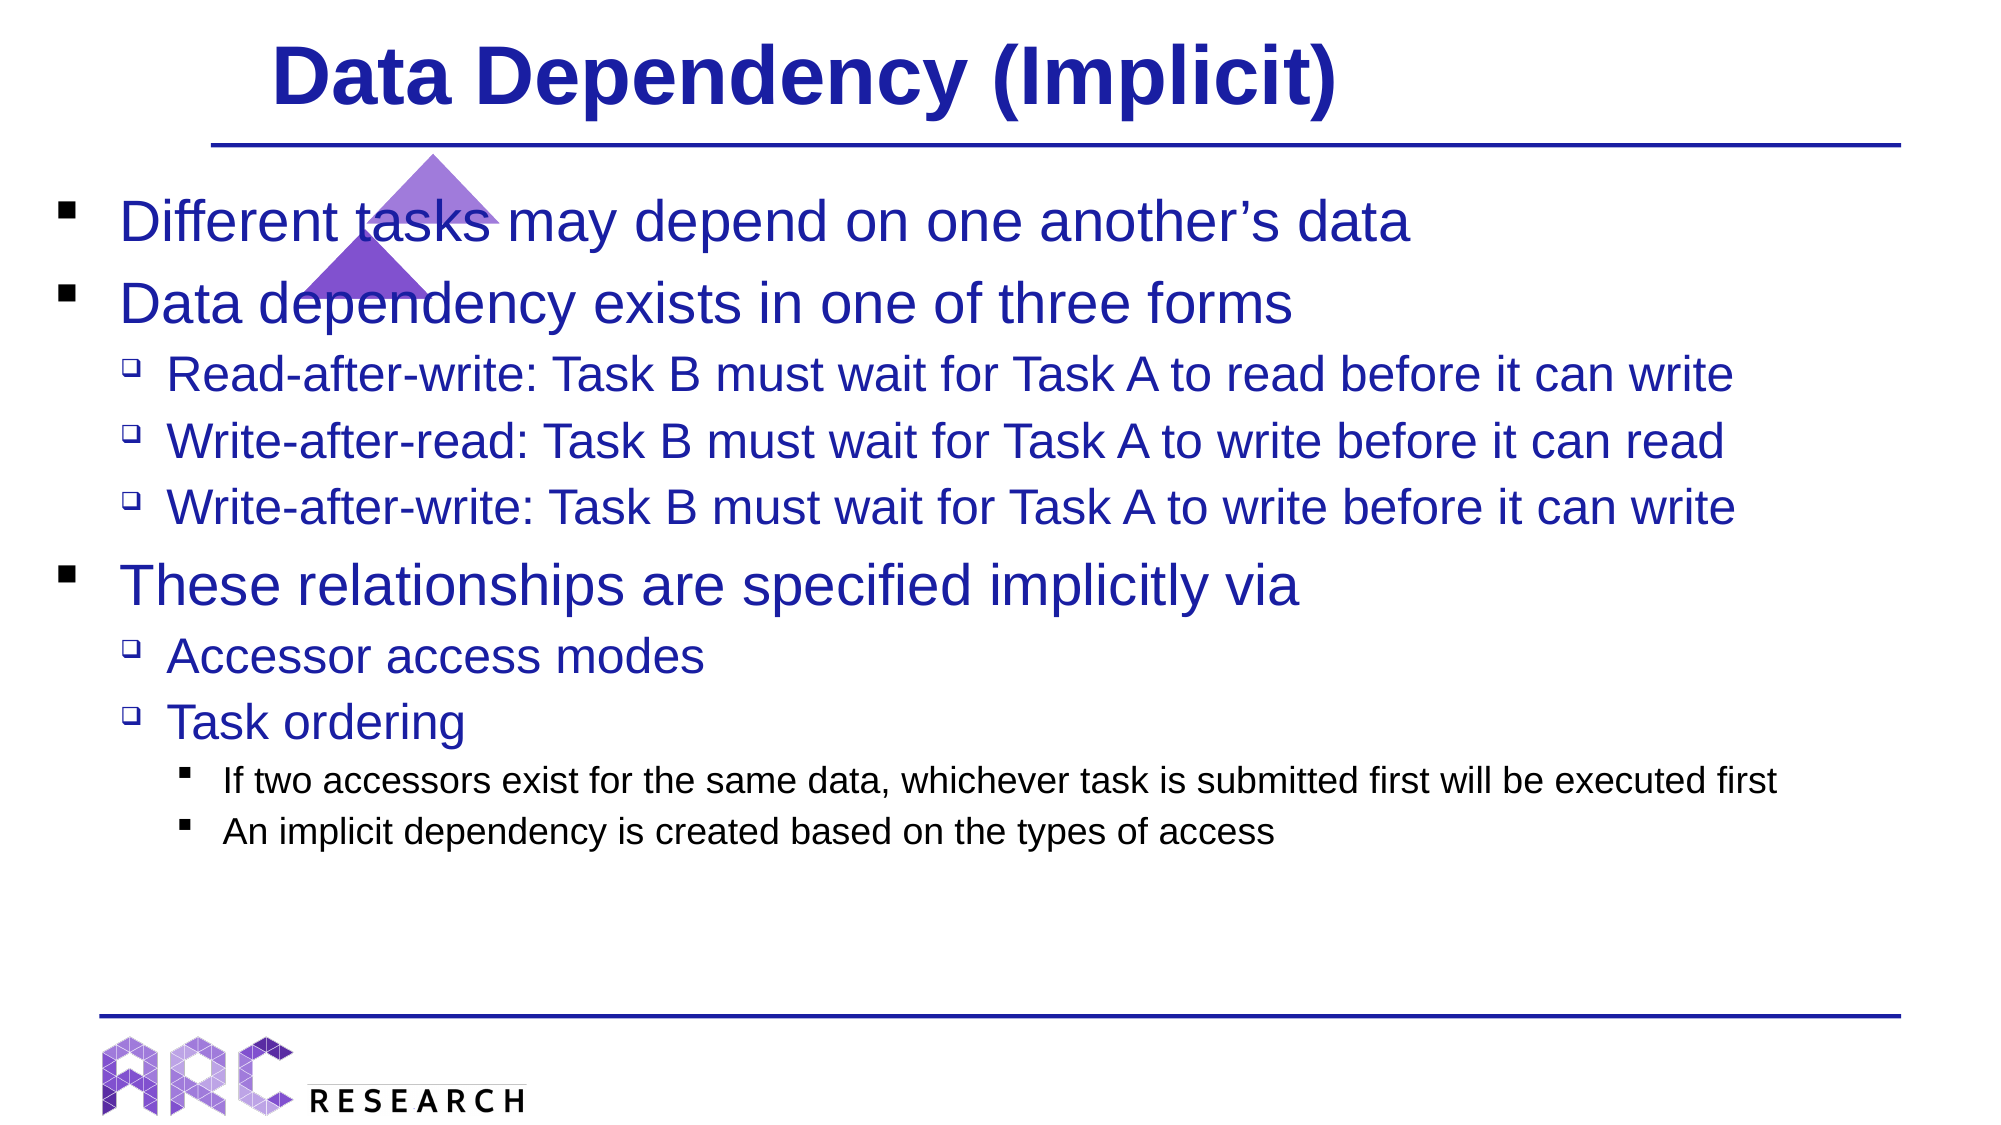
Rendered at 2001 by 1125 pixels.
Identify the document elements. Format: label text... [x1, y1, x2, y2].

picture [99, 1036, 296, 1119]
text_box Data Dependency (Implicit) [250, 0, 1795, 142]
text_box Different tasks may depend on one another’s data Data dependency exists in one of three forms Read-after-write: Task B must wait for Task A to read before it can write Write-after-read: Task B must wait for Task A to write before it can read Write-after-write: Task B must wait for Task A to write before it can write These relationships are specified implicitly via Accessor access modes Task ordering If two accessors exist for the same data, whichever task is submitted first will be executed first An implicit dependency is created based on the types of access [44, 183, 1957, 1016]
picture [307, 1083, 527, 1116]
